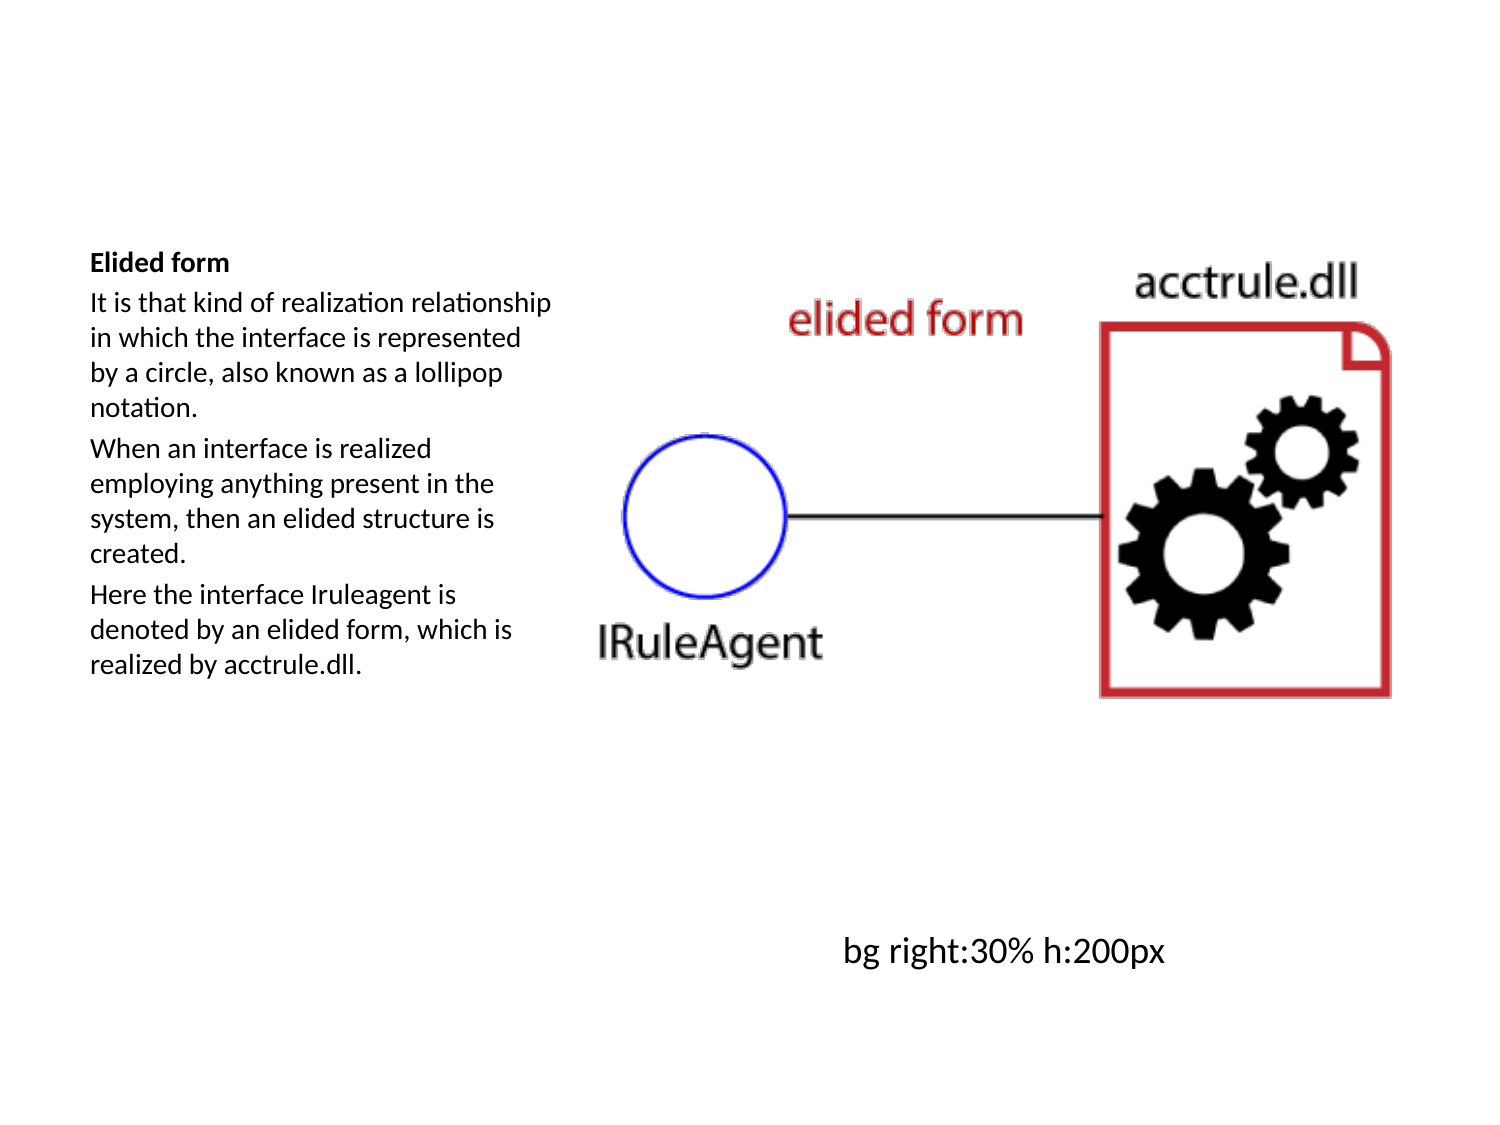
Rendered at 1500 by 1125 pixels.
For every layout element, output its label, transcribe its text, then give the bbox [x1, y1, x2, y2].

picture [585, 233, 1424, 730]
list Elided form It is that kind of realization relationship in which the interface is represented by a circle, also known as a lollipop notation. When an interface is realized employing anything present in the system, then an elided structure is created. Here the interface Iruleagent is denoted by an elided form, which is realized by acctrule.dll. [75, 235, 569, 1005]
text_box bg right:30% h:200px [585, 918, 1423, 1003]
